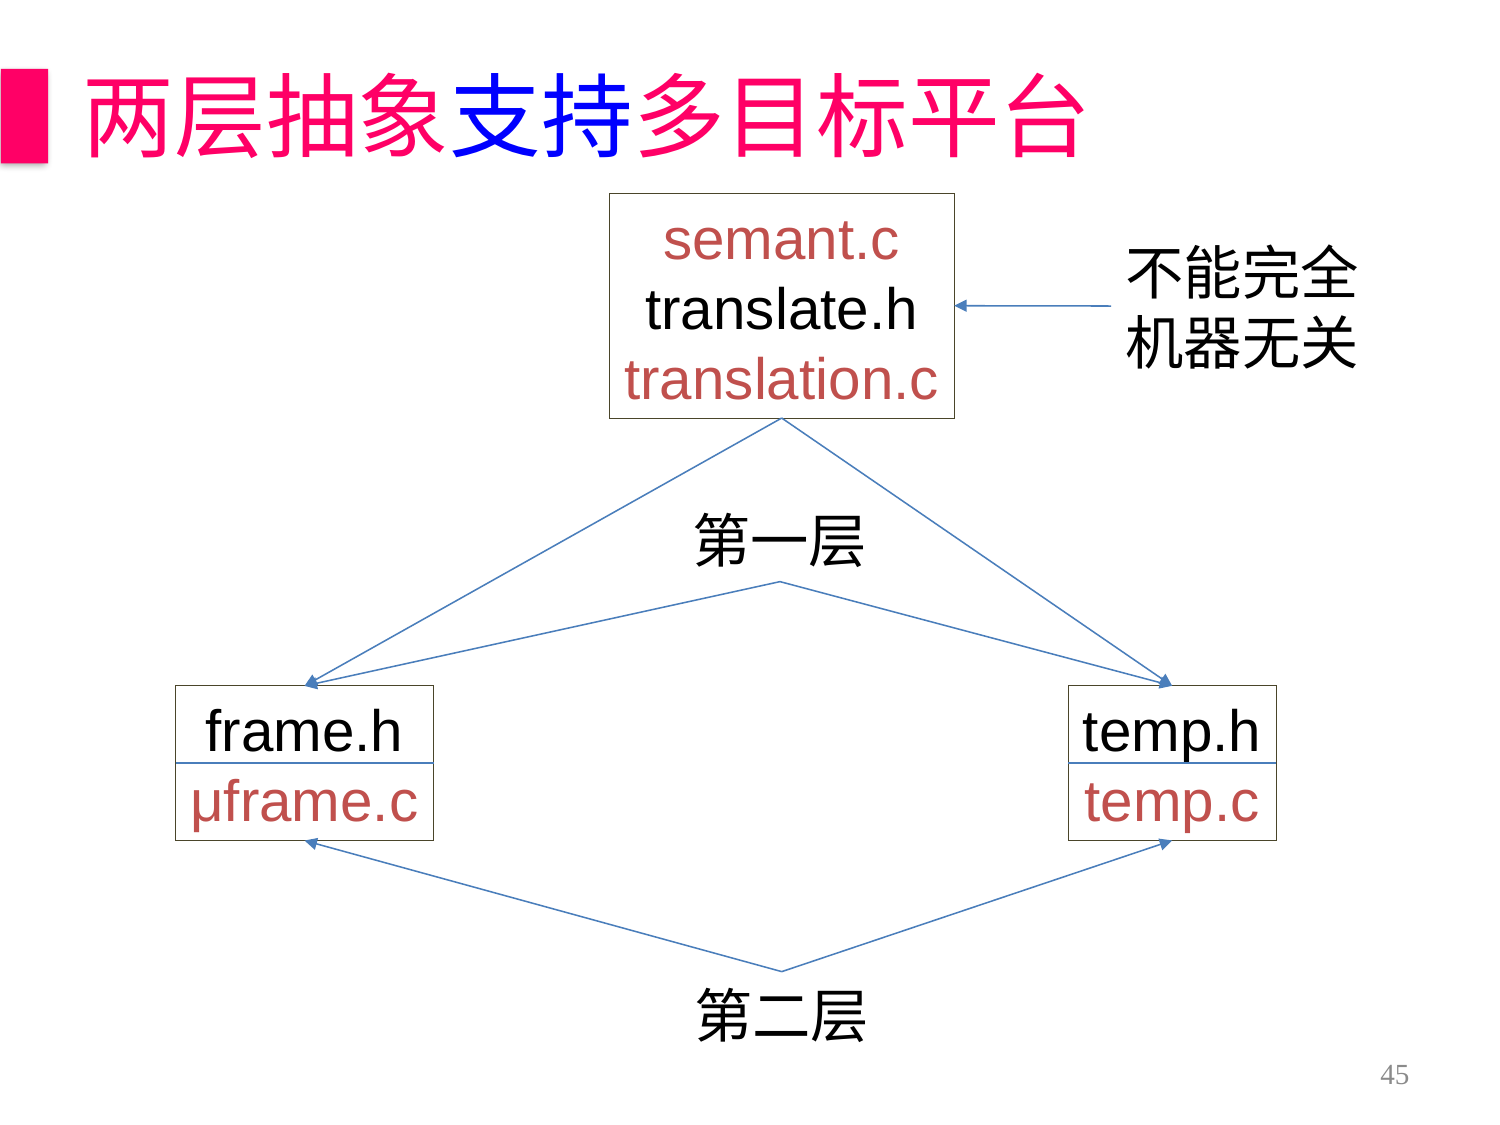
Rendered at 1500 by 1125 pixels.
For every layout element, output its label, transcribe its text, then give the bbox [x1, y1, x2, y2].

text_box 两层抽象支持多目标平台 [47, 0, 1500, 233]
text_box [304, 582, 778, 687]
slide_number 45 [1074, 1042, 1425, 1103]
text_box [781, 420, 1173, 582]
text_box 不能完全 机器无关 [1111, 228, 1374, 384]
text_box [304, 420, 779, 582]
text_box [304, 842, 779, 972]
text_box 第二层 [679, 980, 884, 1057]
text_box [781, 842, 1173, 972]
text_box temp.h temp.c [1068, 685, 1277, 763]
text_box semant.c translate.h translation.c [609, 193, 955, 418]
text_box frame.h μframe.c [175, 772, 434, 841]
text_box temp.h temp.c [1068, 771, 1277, 841]
text_box [0, 68, 49, 164]
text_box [779, 582, 1173, 686]
text_box frame.h μframe.c [175, 685, 434, 762]
